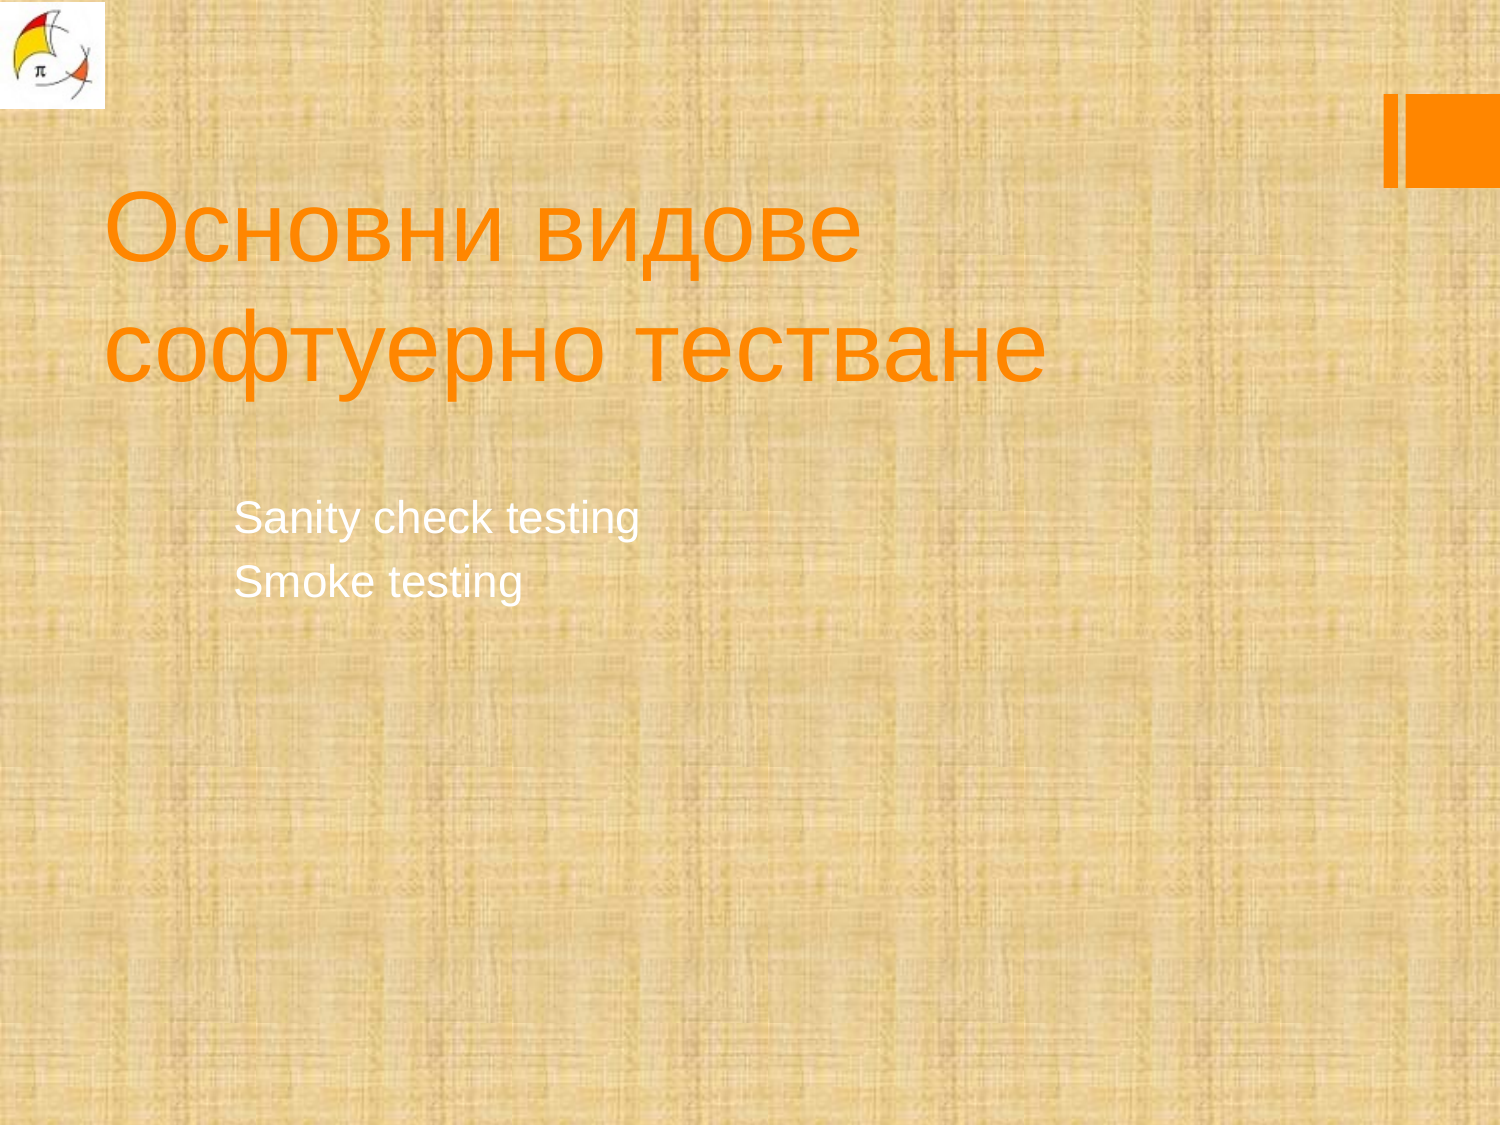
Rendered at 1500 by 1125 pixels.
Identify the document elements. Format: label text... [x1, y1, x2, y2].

title Основни видове софтуерно тестване [88, 101, 1364, 409]
picture [0, 0, 1500, 1125]
subtitle Sanity check testing Smoke testing [218, 479, 1269, 1059]
